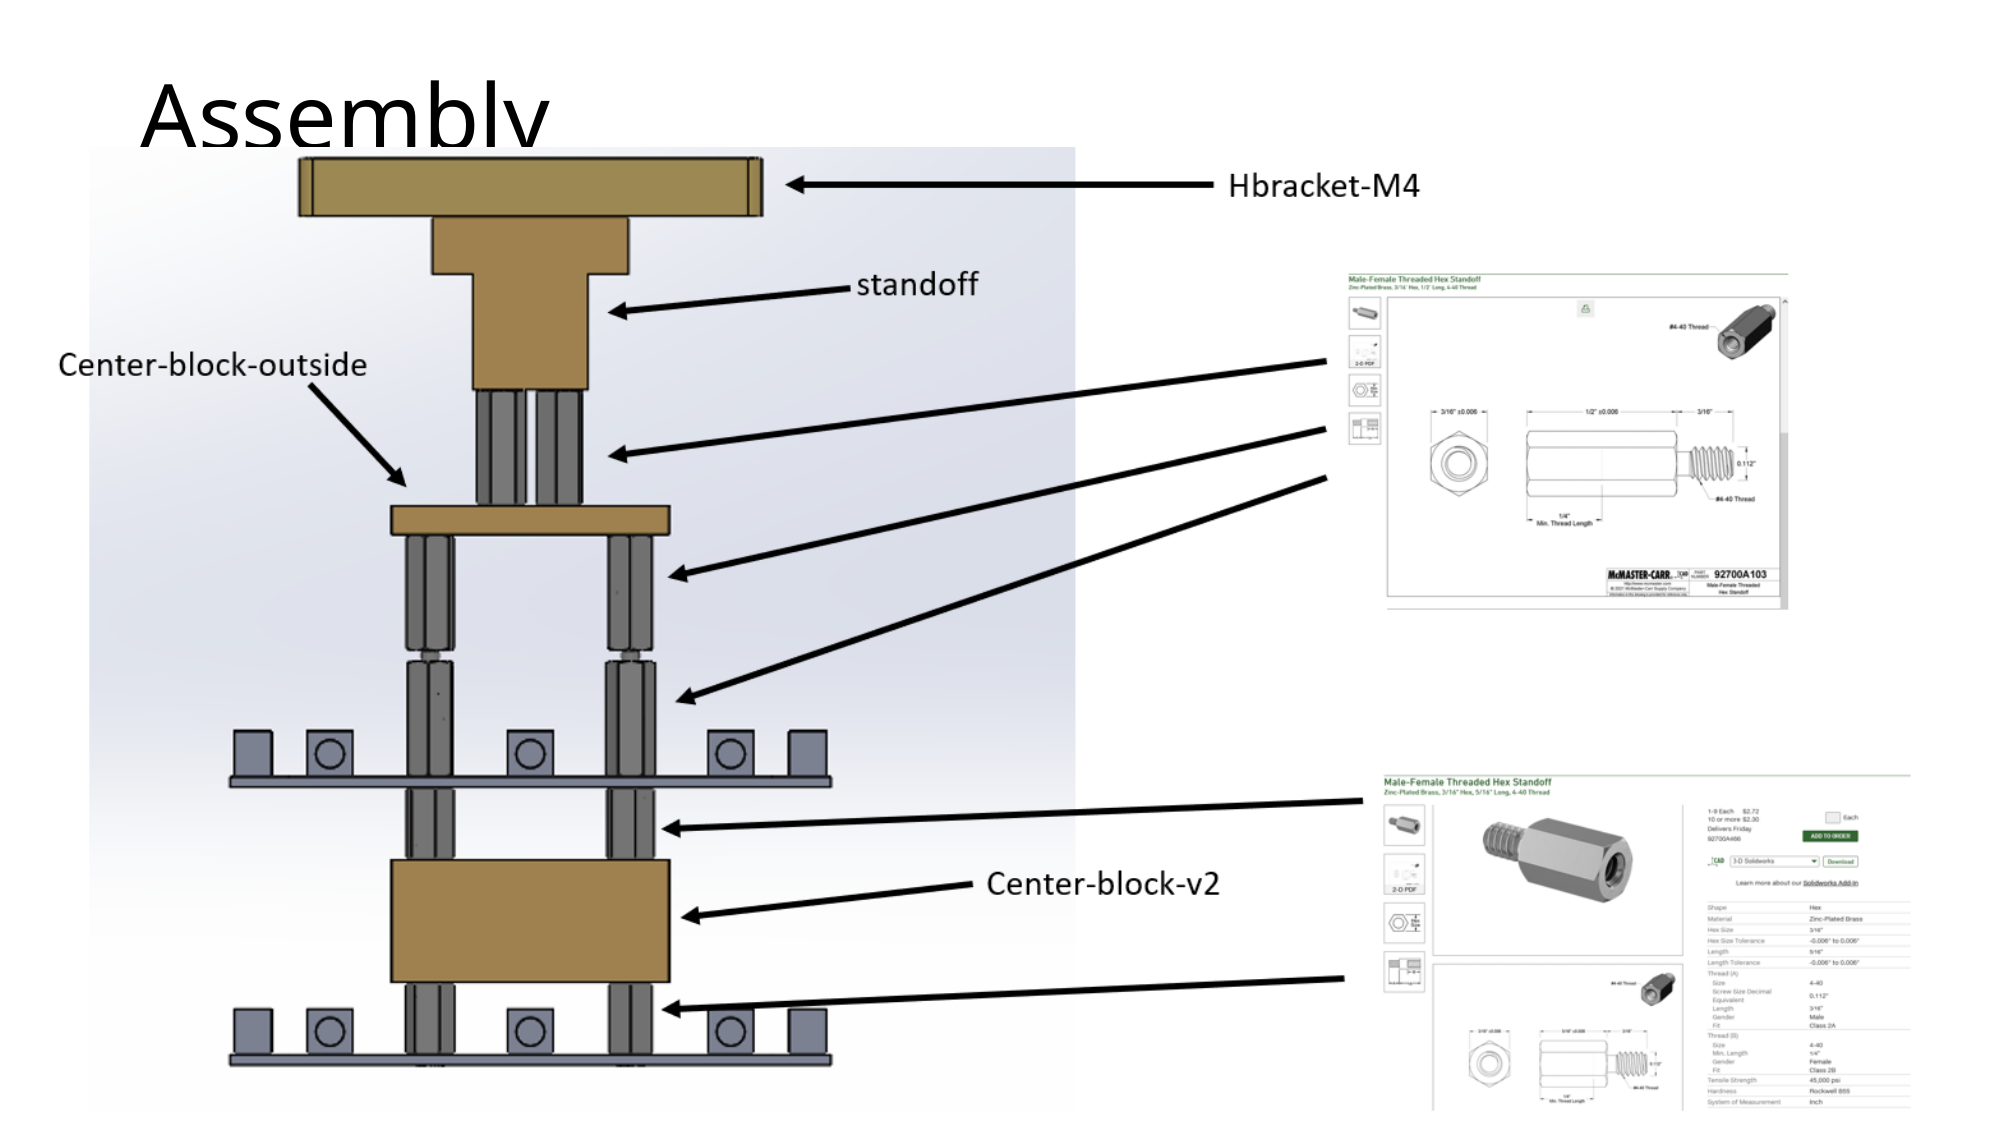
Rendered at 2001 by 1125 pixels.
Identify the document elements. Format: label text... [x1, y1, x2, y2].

picture [0, 147, 1911, 1125]
title Assembly [124, 11, 1850, 147]
